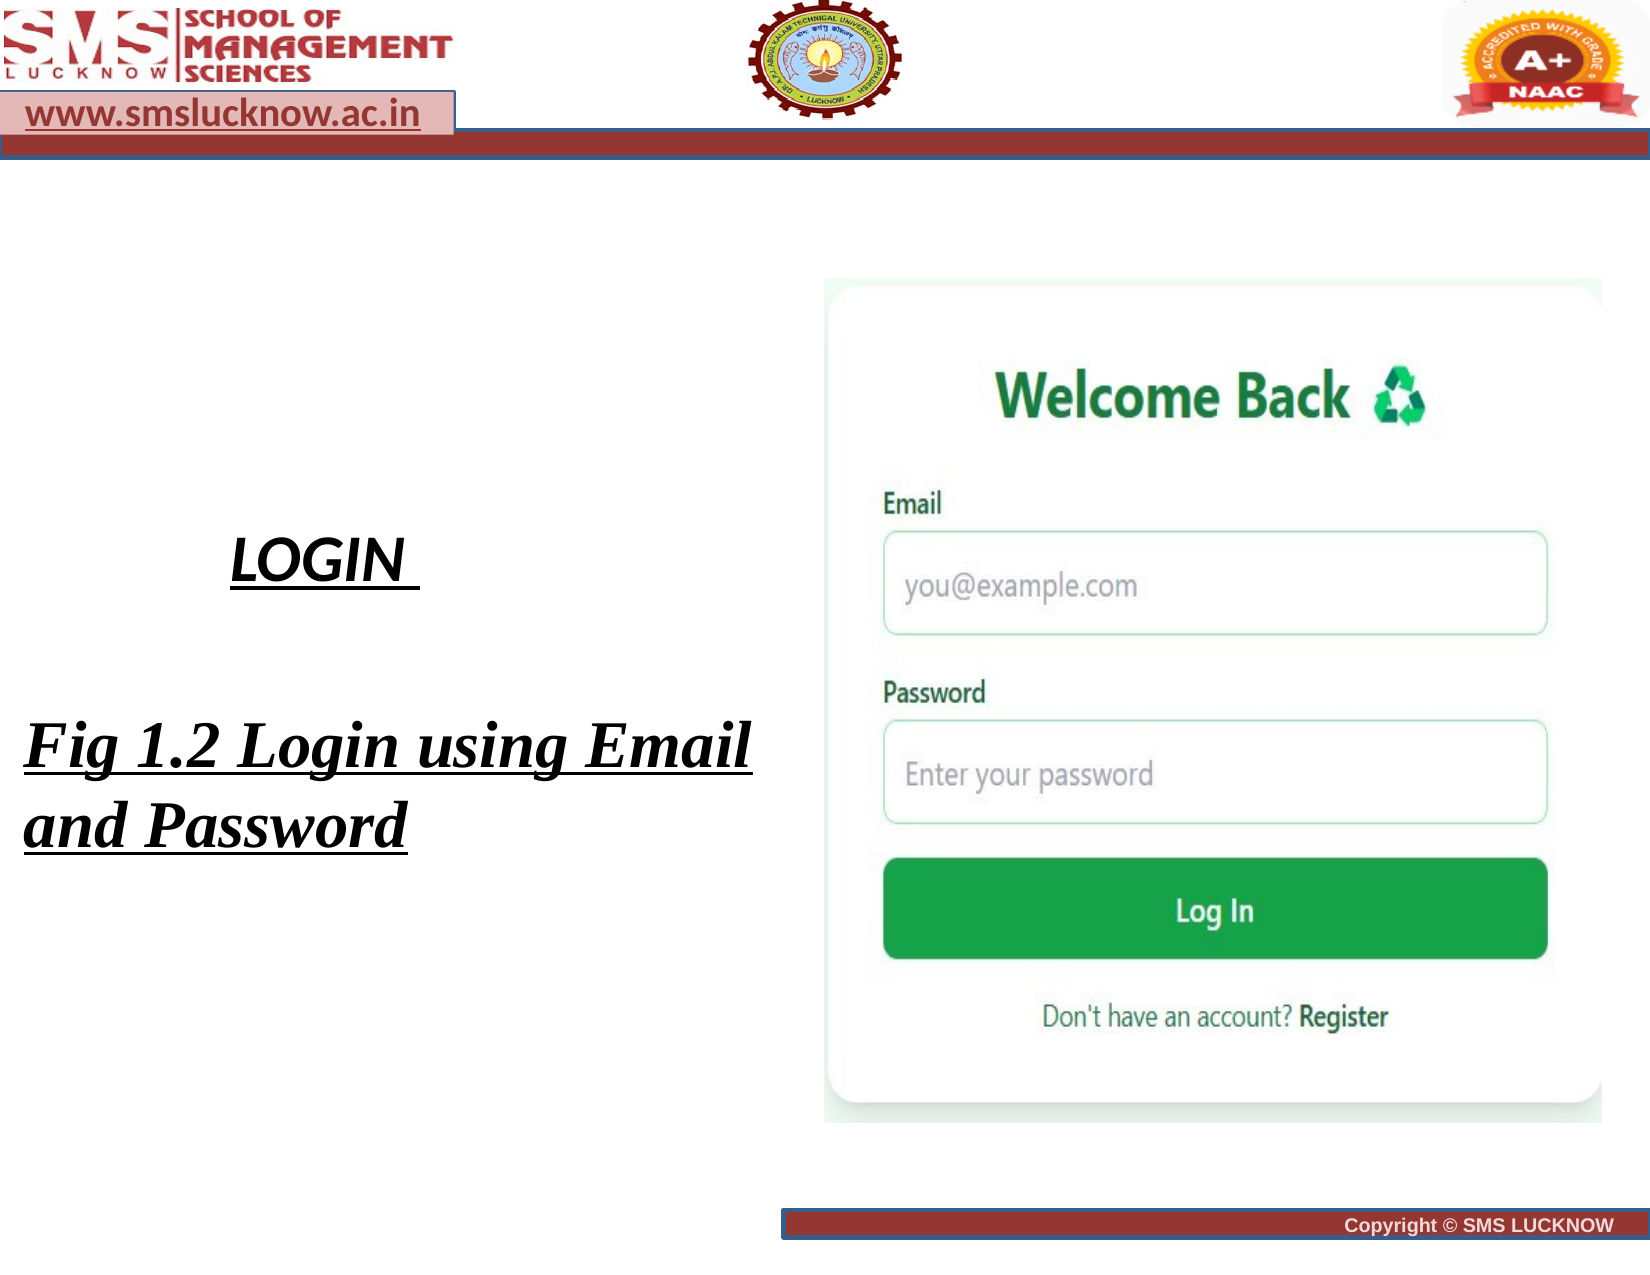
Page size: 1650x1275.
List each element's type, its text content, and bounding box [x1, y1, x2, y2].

title LOGIN [228, 513, 479, 699]
picture [824, 277, 1602, 1123]
text_box Fig 1.2 Login using Email and Password [24, 699, 800, 929]
picture [747, 0, 902, 121]
picture [1443, 0, 1650, 128]
text_box www.smslucknow.ac.in [0, 91, 454, 135]
picture [4, 8, 454, 83]
footer Copyright © SMS LUCKNOW [1342, 1211, 1629, 1275]
